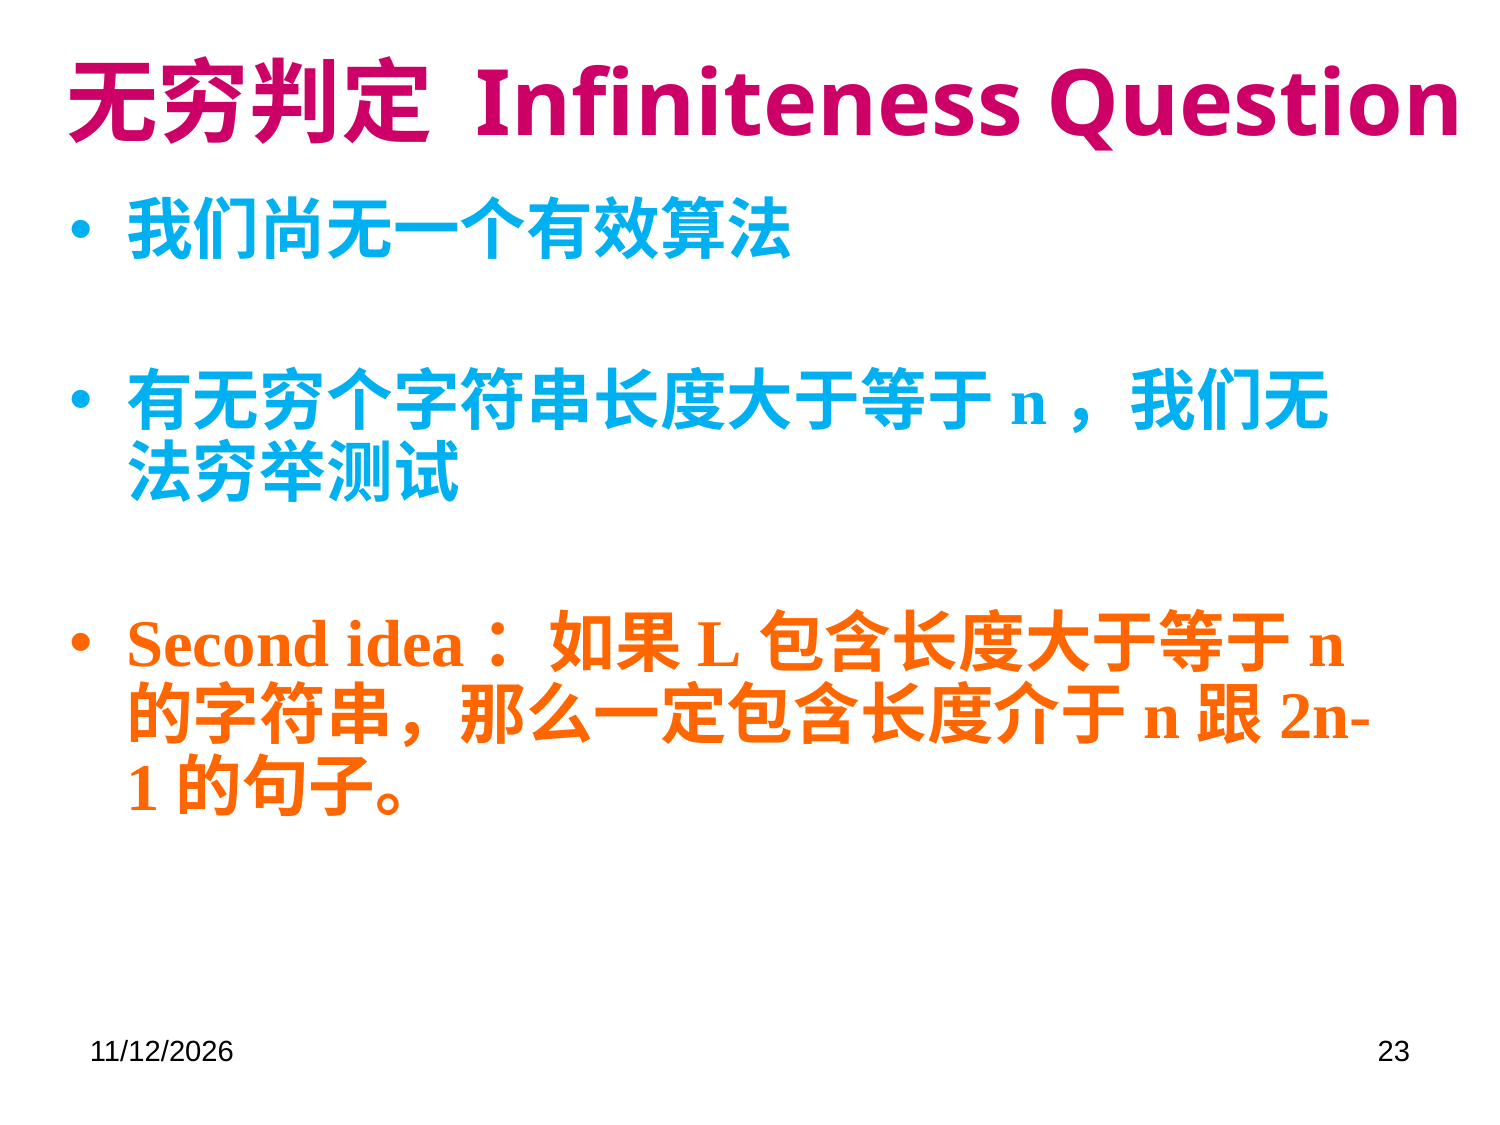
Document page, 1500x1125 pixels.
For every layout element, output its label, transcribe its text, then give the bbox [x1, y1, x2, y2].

slide_number 23 [1074, 1024, 1426, 1103]
list 我们尚无一个有效算法 有无穷个字符串长度大于等于n，我们无法穷举测试 Second idea：如果L包含长度大于等于n的字符串，那么一定包含长度介于n跟2n-1的句子。 [54, 188, 1407, 983]
title 无穷判定 Infiniteness Question [50, 0, 1500, 198]
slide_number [74, 1024, 426, 1103]
